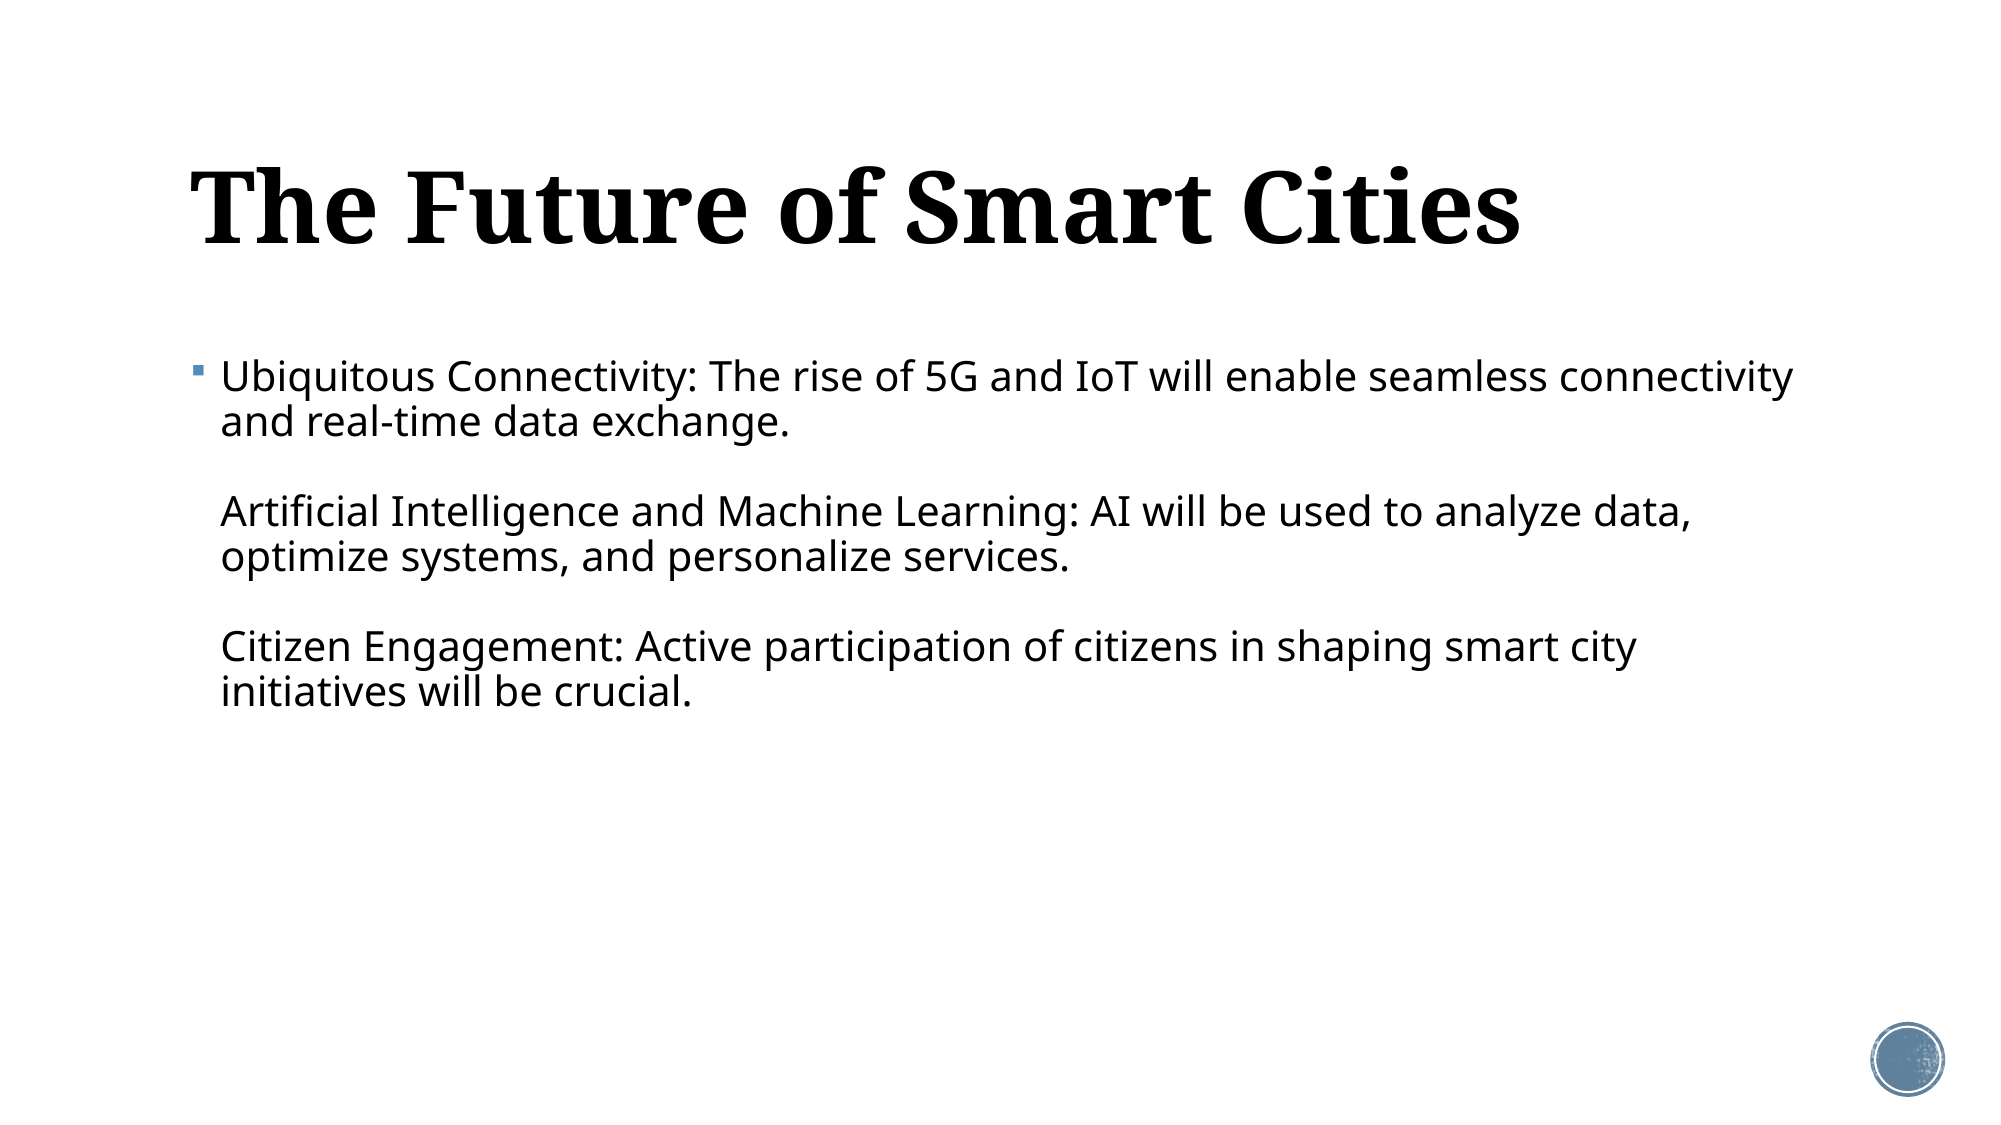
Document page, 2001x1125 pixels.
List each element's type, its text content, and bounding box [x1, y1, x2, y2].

list Ubiquitous Connectivity: The rise of 5G and IoT will enable seamless connectivity and real-time data exchange. Artificial Intelligence and Machine Learning: AI will be used to analyze data, optimize systems, and personalize services. Citizen Engagement: Active participation of citizens in shaping smart city initiatives will be crucial. [175, 348, 1826, 1013]
title The Future of Smart Cities [175, 79, 1826, 344]
